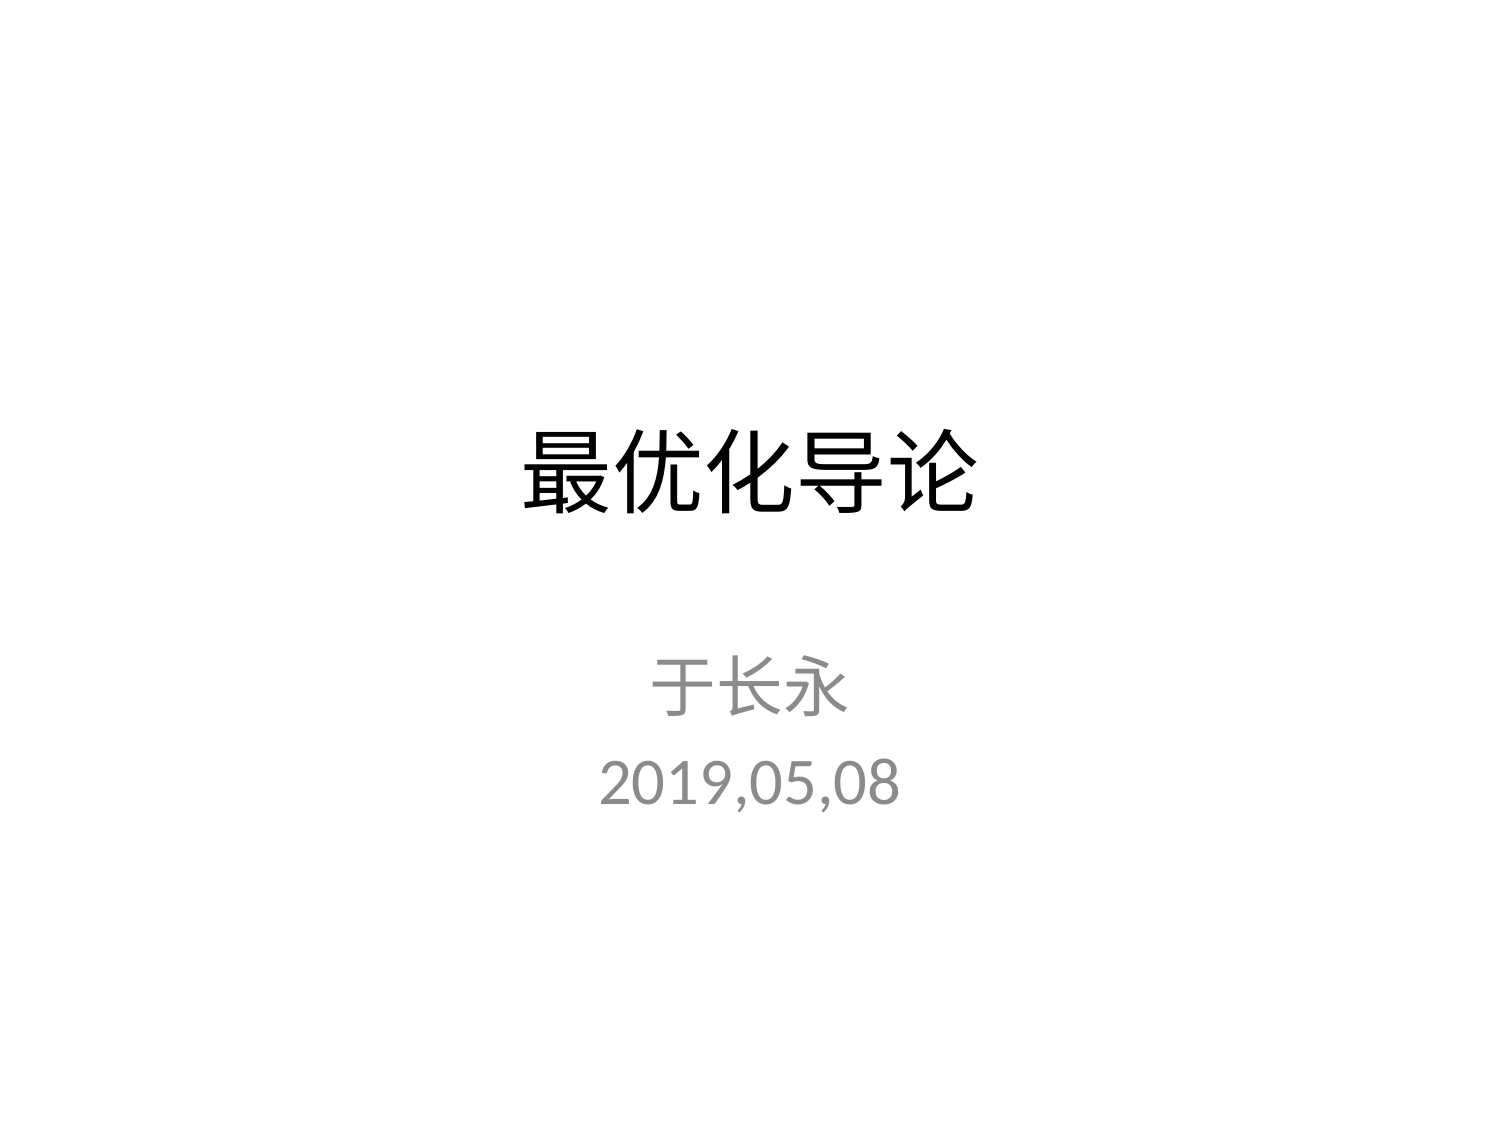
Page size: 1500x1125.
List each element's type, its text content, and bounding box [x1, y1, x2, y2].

title 最优化导论 [112, 349, 1388, 591]
subtitle 于长永 2019,05,08 [225, 637, 1275, 925]
